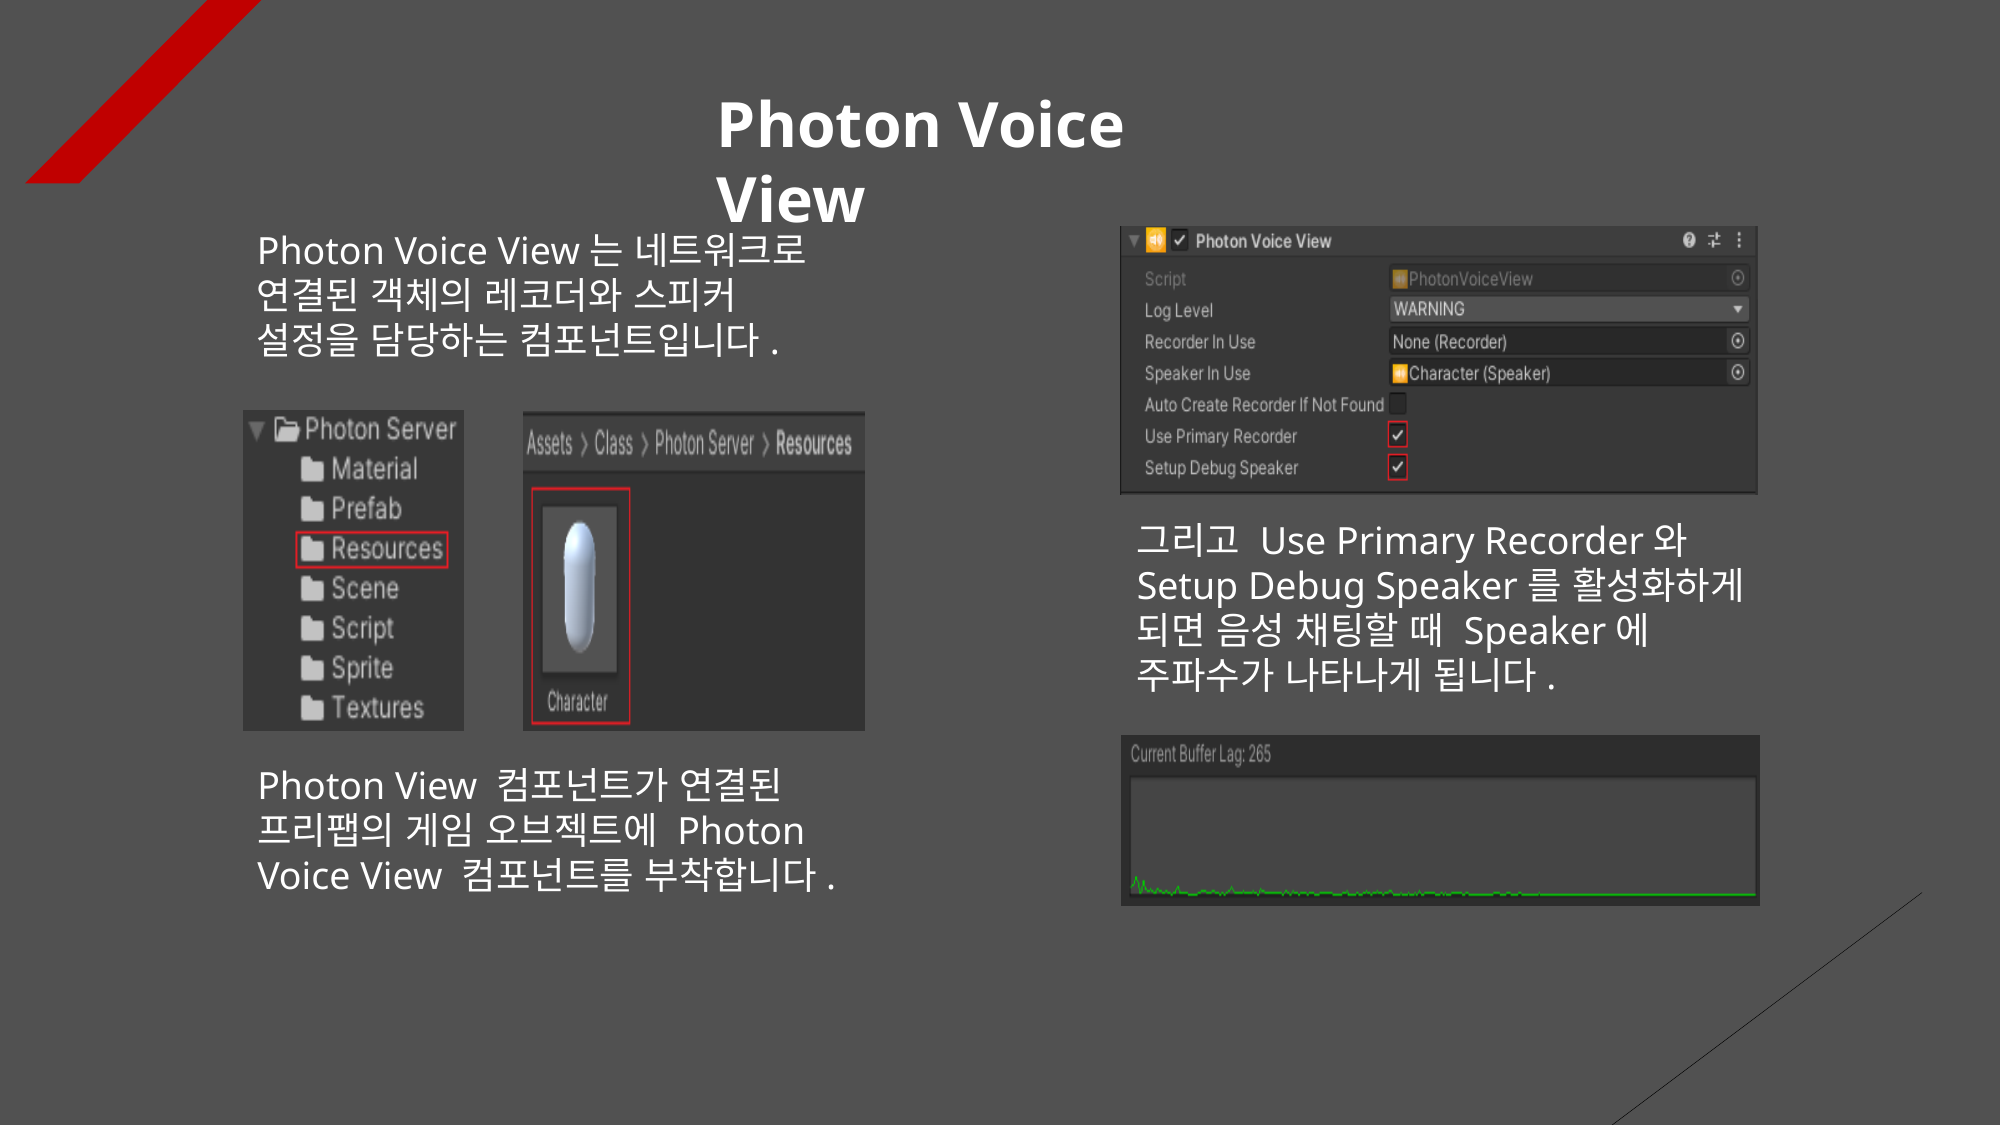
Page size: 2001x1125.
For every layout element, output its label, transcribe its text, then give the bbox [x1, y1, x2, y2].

text_box Photon Voice View는 네트워크로 연결된 객체의 레코더와 스피커 설정을 담당하는 컴포넌트입니다. [242, 219, 865, 370]
text_box Photon View 컴포넌트가 연결된 프리팹의 게임 오브젝트에 Photon Voice View 컴포넌트를 부착합니다. [242, 754, 865, 905]
text_box 그리고 Use Primary Recorder와 Setup Debug Speaker를 활성화하게 되면 음성 채팅할 때 Speaker에 주파수가 나타나게 됩니다. [1122, 509, 1775, 705]
picture [1121, 735, 1760, 906]
picture [523, 411, 865, 731]
text_box Photon Voice View [702, 77, 1297, 243]
picture [1120, 226, 1758, 495]
picture [242, 410, 464, 731]
